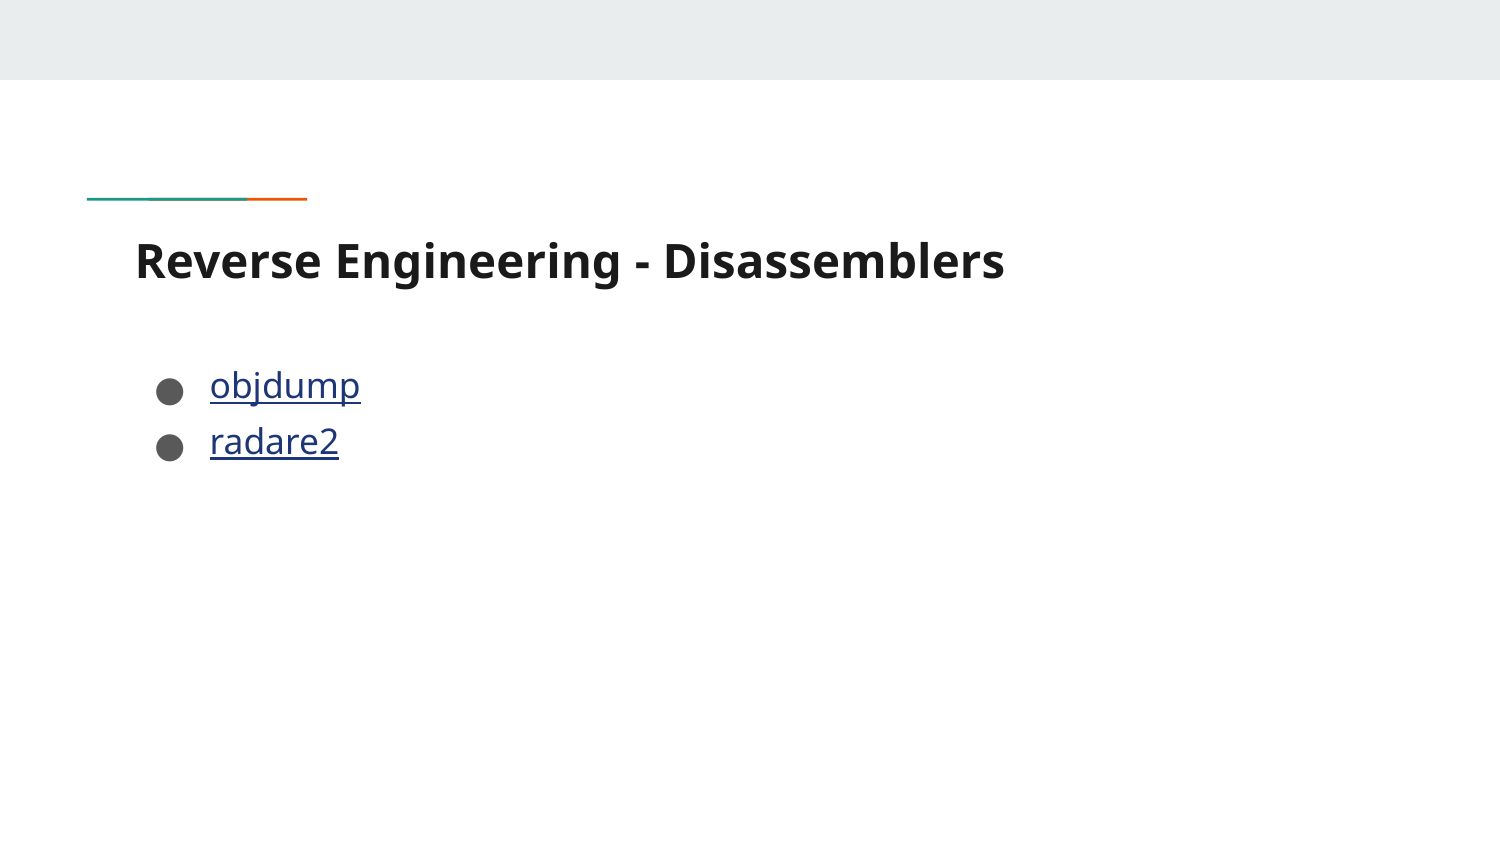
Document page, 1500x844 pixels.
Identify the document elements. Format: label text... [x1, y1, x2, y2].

title Reverse Engineering - Disassemblers [119, 216, 1381, 305]
list objdump radare2 [119, 341, 1381, 712]
